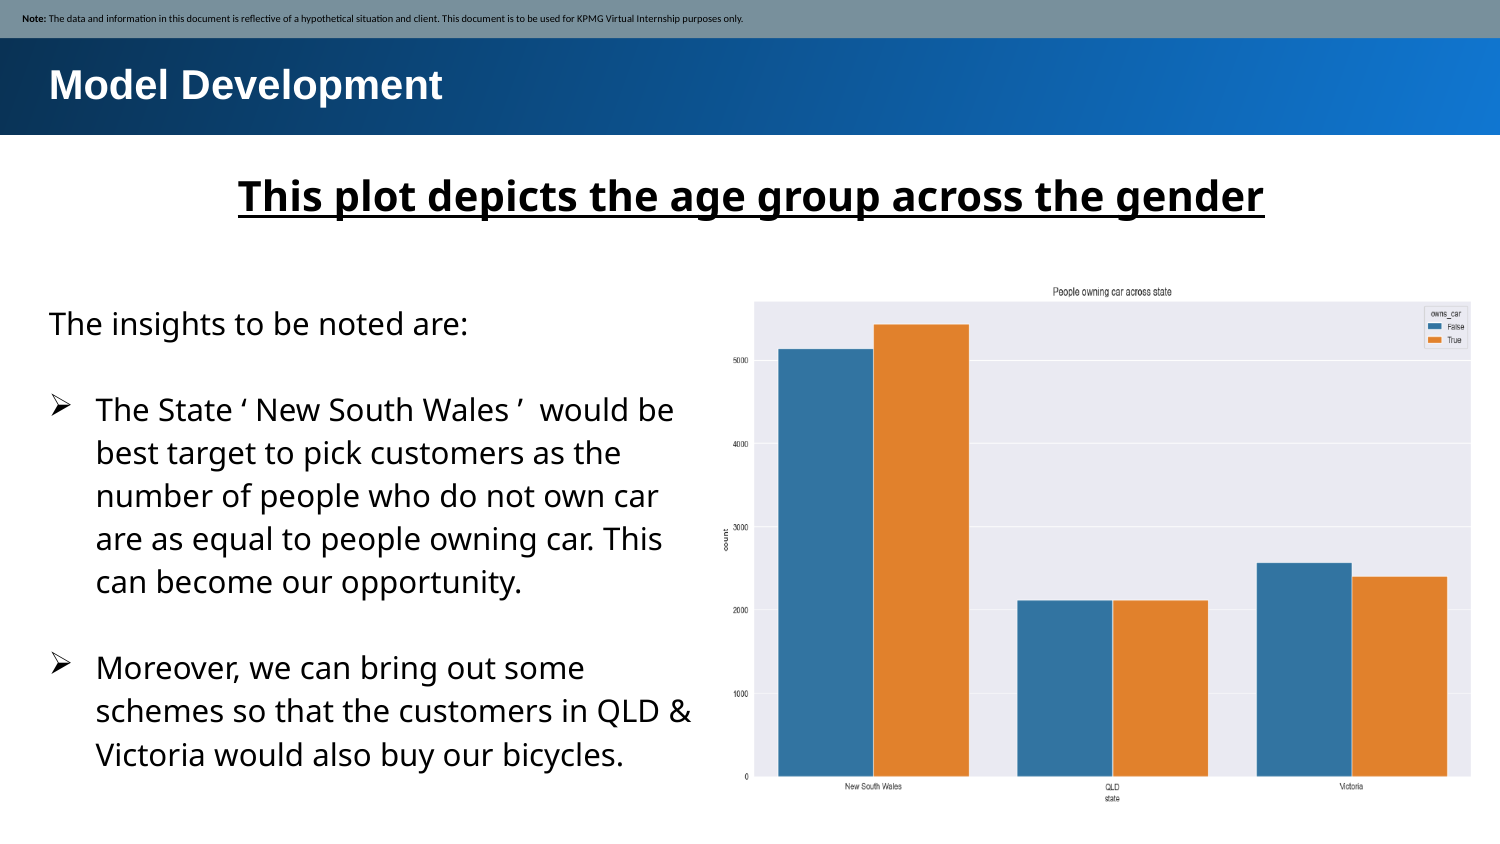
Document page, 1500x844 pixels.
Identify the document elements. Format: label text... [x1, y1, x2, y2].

text_box This plot depicts the age group across the gender [48, 147, 1454, 235]
text_box Note: The data and information in this document is reflective of a hypothetical situation and client. This document is to be used for KPMG Virtual Internship purposes only. [0, 0, 1500, 39]
text_box The insights to be noted are: The State ‘ New South Wales ’ would be best target to pick customers as the number of people who do not own car are as equal to people owning car. This can become our opportunity. Moreover, we can bring out some schemes so that the customers in QLD & Victoria would also buy our bicycles. [33, 283, 715, 788]
picture [717, 283, 1500, 820]
text_box Model Development [33, 43, 1439, 124]
text_box [0, 39, 1500, 135]
